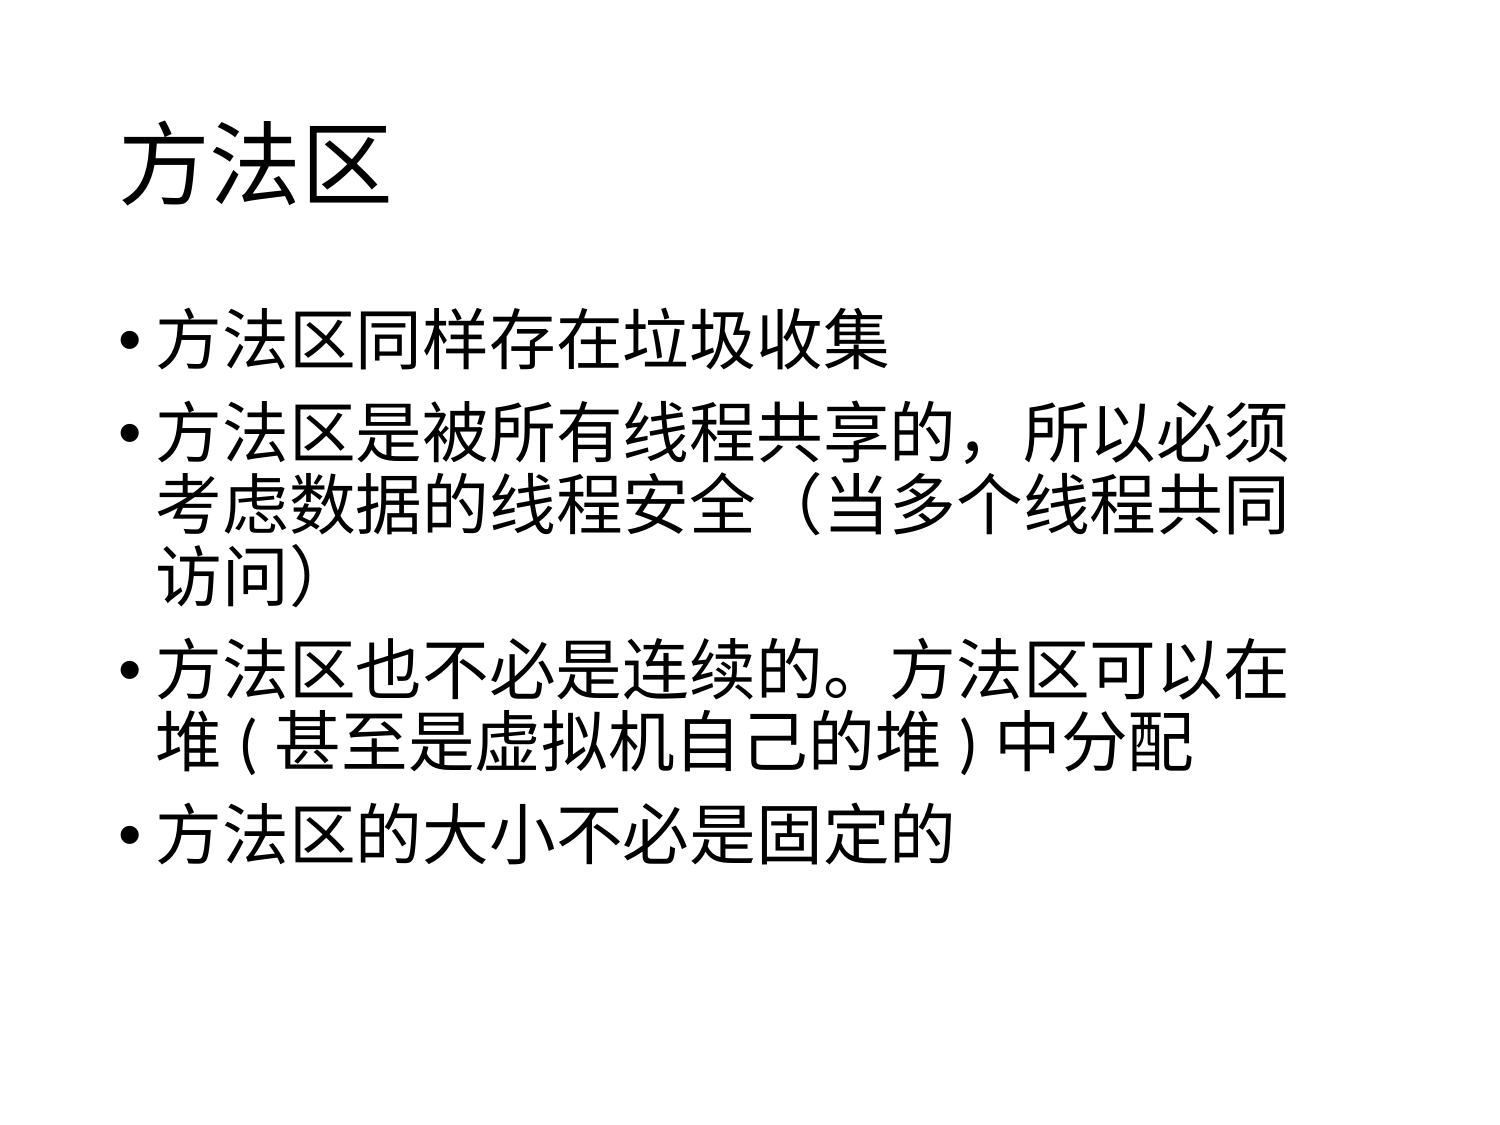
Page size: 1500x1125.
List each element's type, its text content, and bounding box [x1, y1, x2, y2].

title 方法区 [103, 59, 1397, 278]
list 方法区同样存在垃圾收集 方法区是被所有线程共享的，所以必须考虑数据的线程安全（当多个线程共同访问） 方法区也不必是连续的。方法区可以在堆(甚至是虚拟机自己的堆)中分配 方法区的大小不必是固定的 [103, 299, 1361, 1002]
